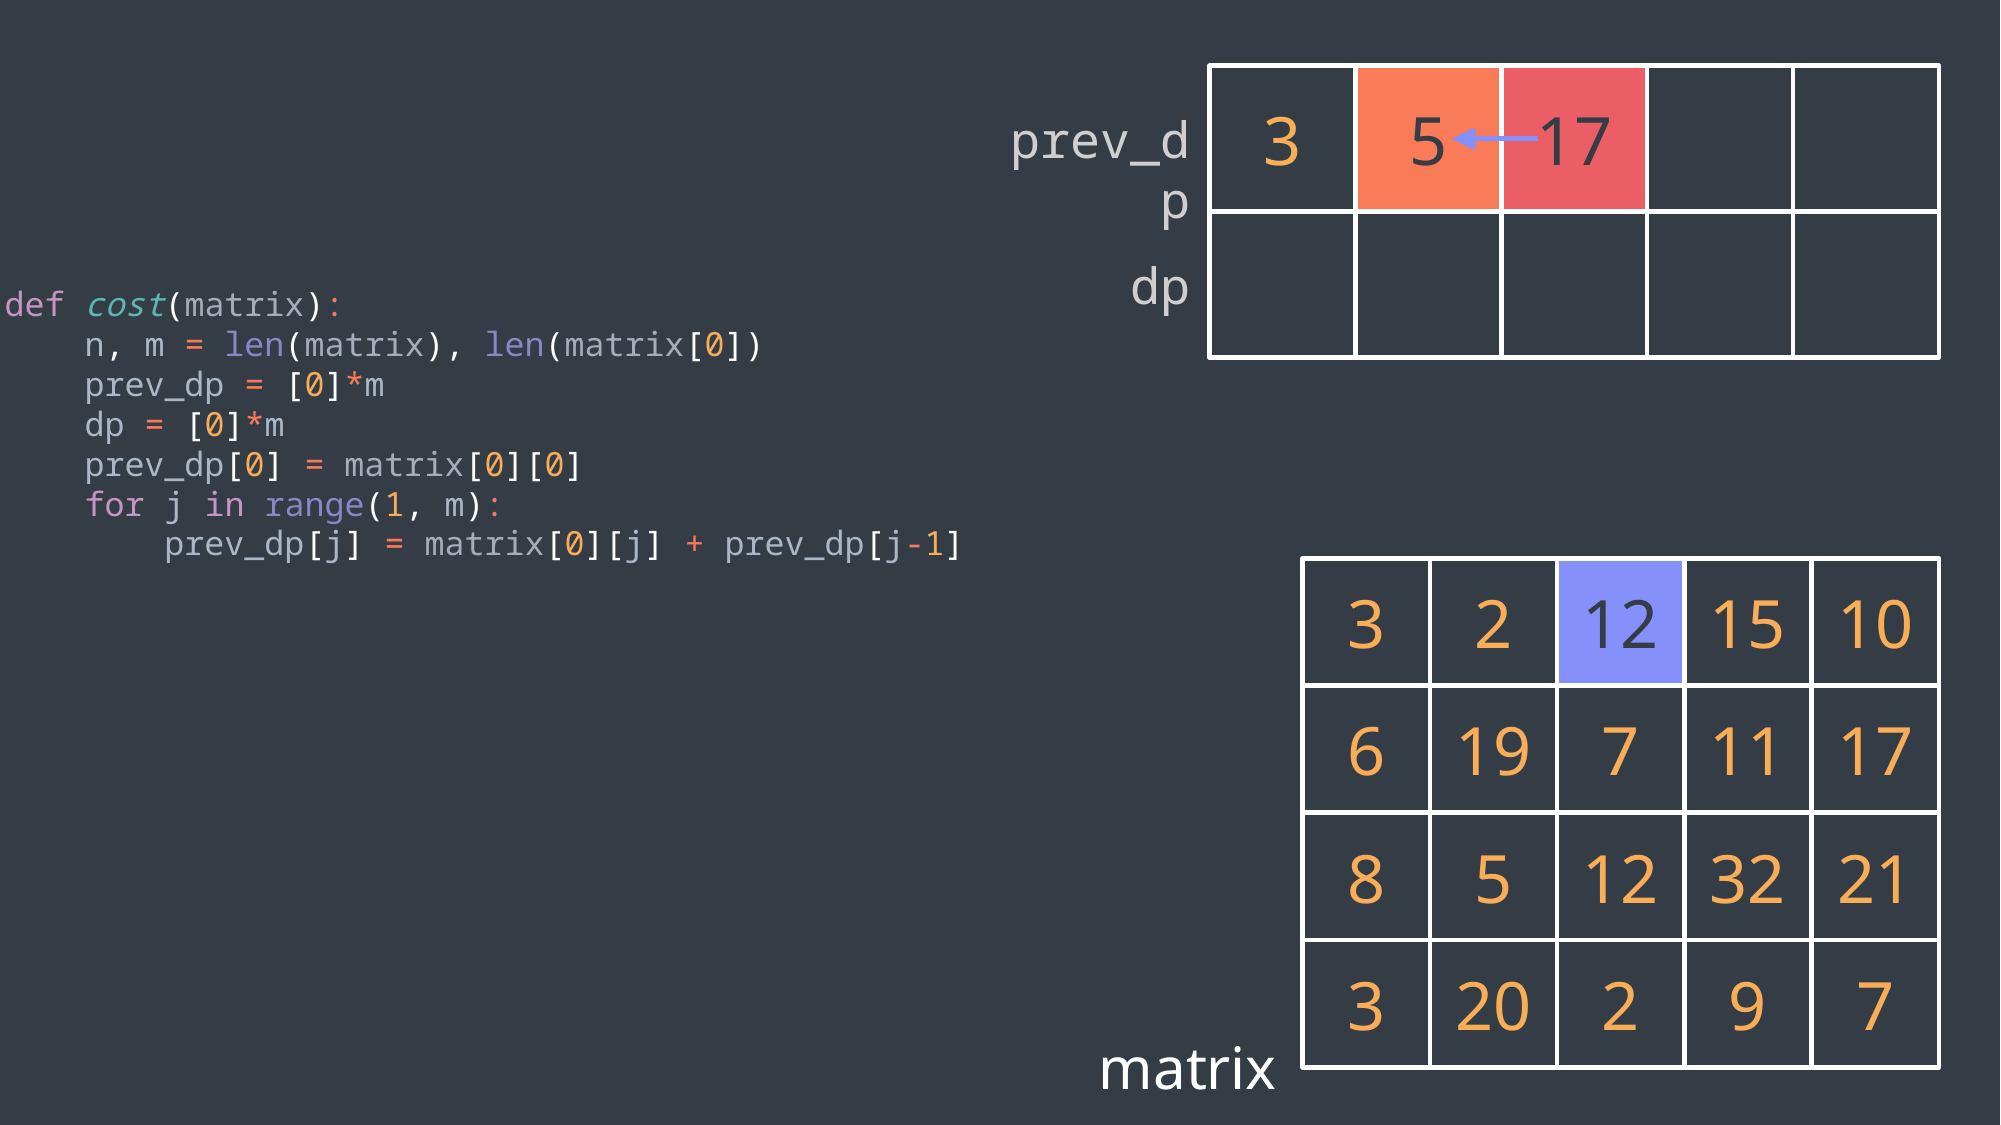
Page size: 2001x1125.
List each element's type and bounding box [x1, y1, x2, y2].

text_box [1034, 558, 1939, 1110]
text_box [973, 100, 1206, 236]
text_box [0, 246, 1206, 850]
text_box [1209, 65, 1939, 358]
